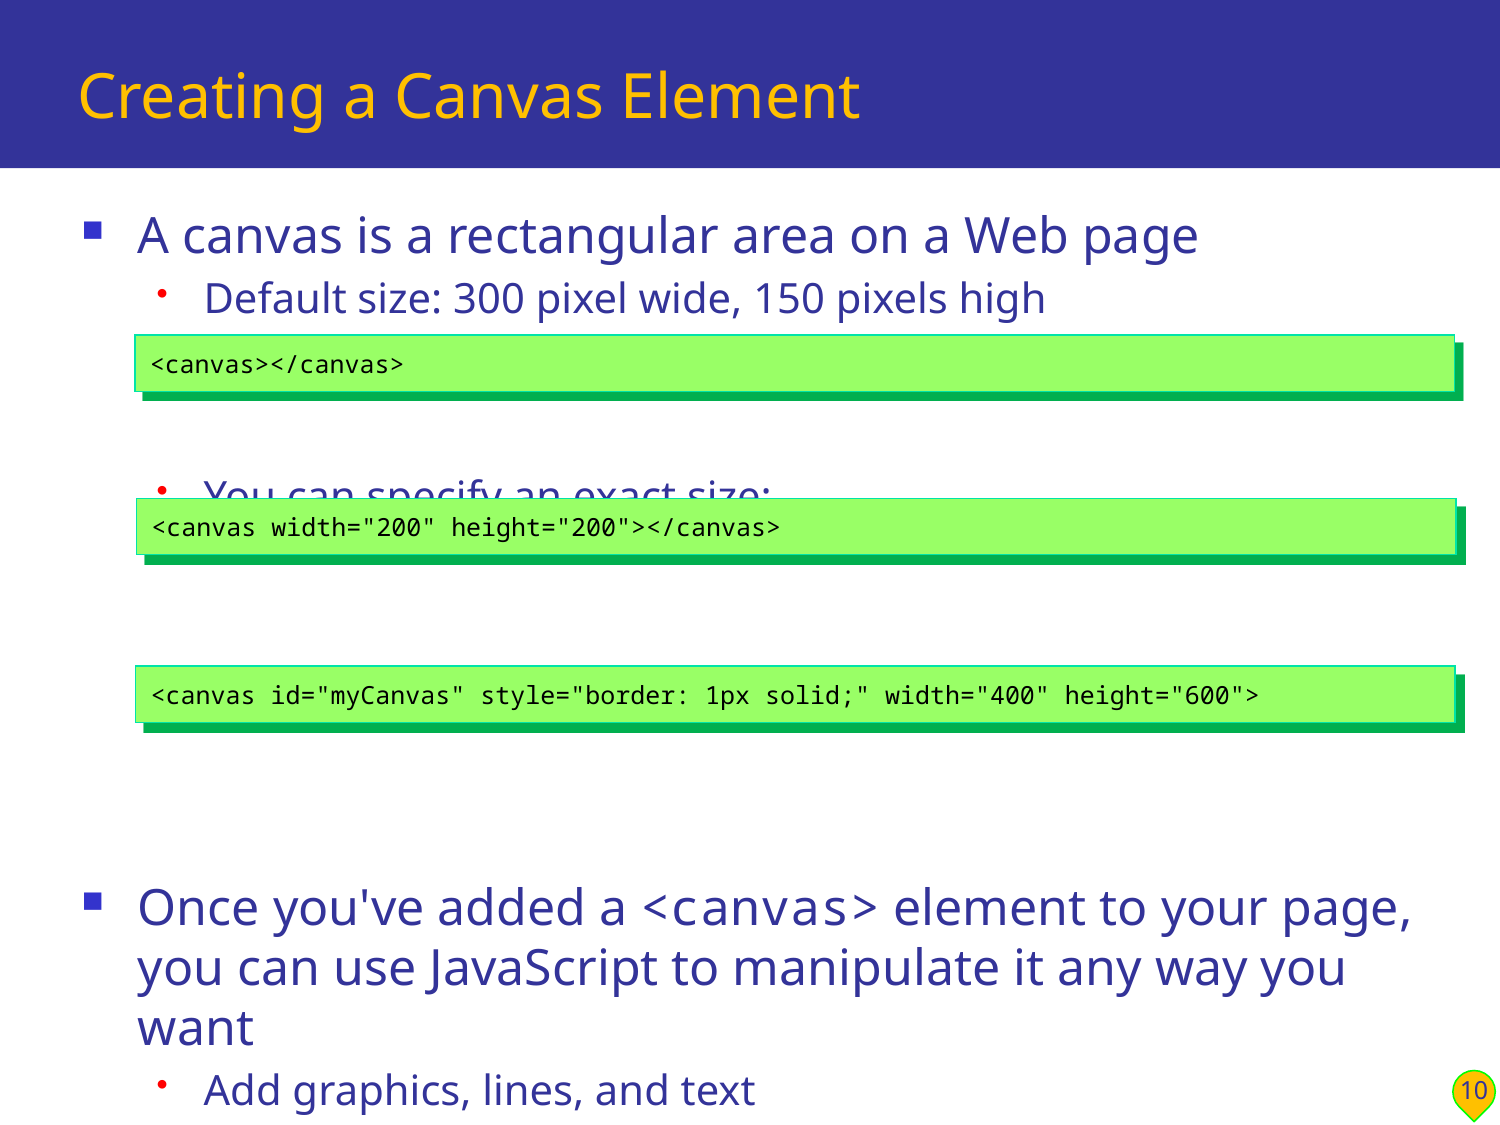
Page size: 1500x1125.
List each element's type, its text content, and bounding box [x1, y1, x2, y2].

text_box <canvas id="myCanvas" style="border: 1px solid;" width="400" height="600"> [135, 666, 1456, 723]
text_box <canvas></canvas> [134, 335, 1455, 392]
title Creating a Canvas Element [61, 24, 1465, 139]
footer 10 [1431, 1040, 1500, 1117]
list A canvas is a rectangular area on a Web page Default size: 300 pixel wide, 150 pixels high You can specify an exact size: You can also specify additional attributes, such as: Once you've added a <canvas> element to your page, you can use JavaScript to manipulate it any way you want Add graphics, lines, and text Draw on it Add advanced animations to it [66, 196, 1460, 1007]
text_box <canvas width="200" height="200"></canvas> [136, 498, 1456, 555]
